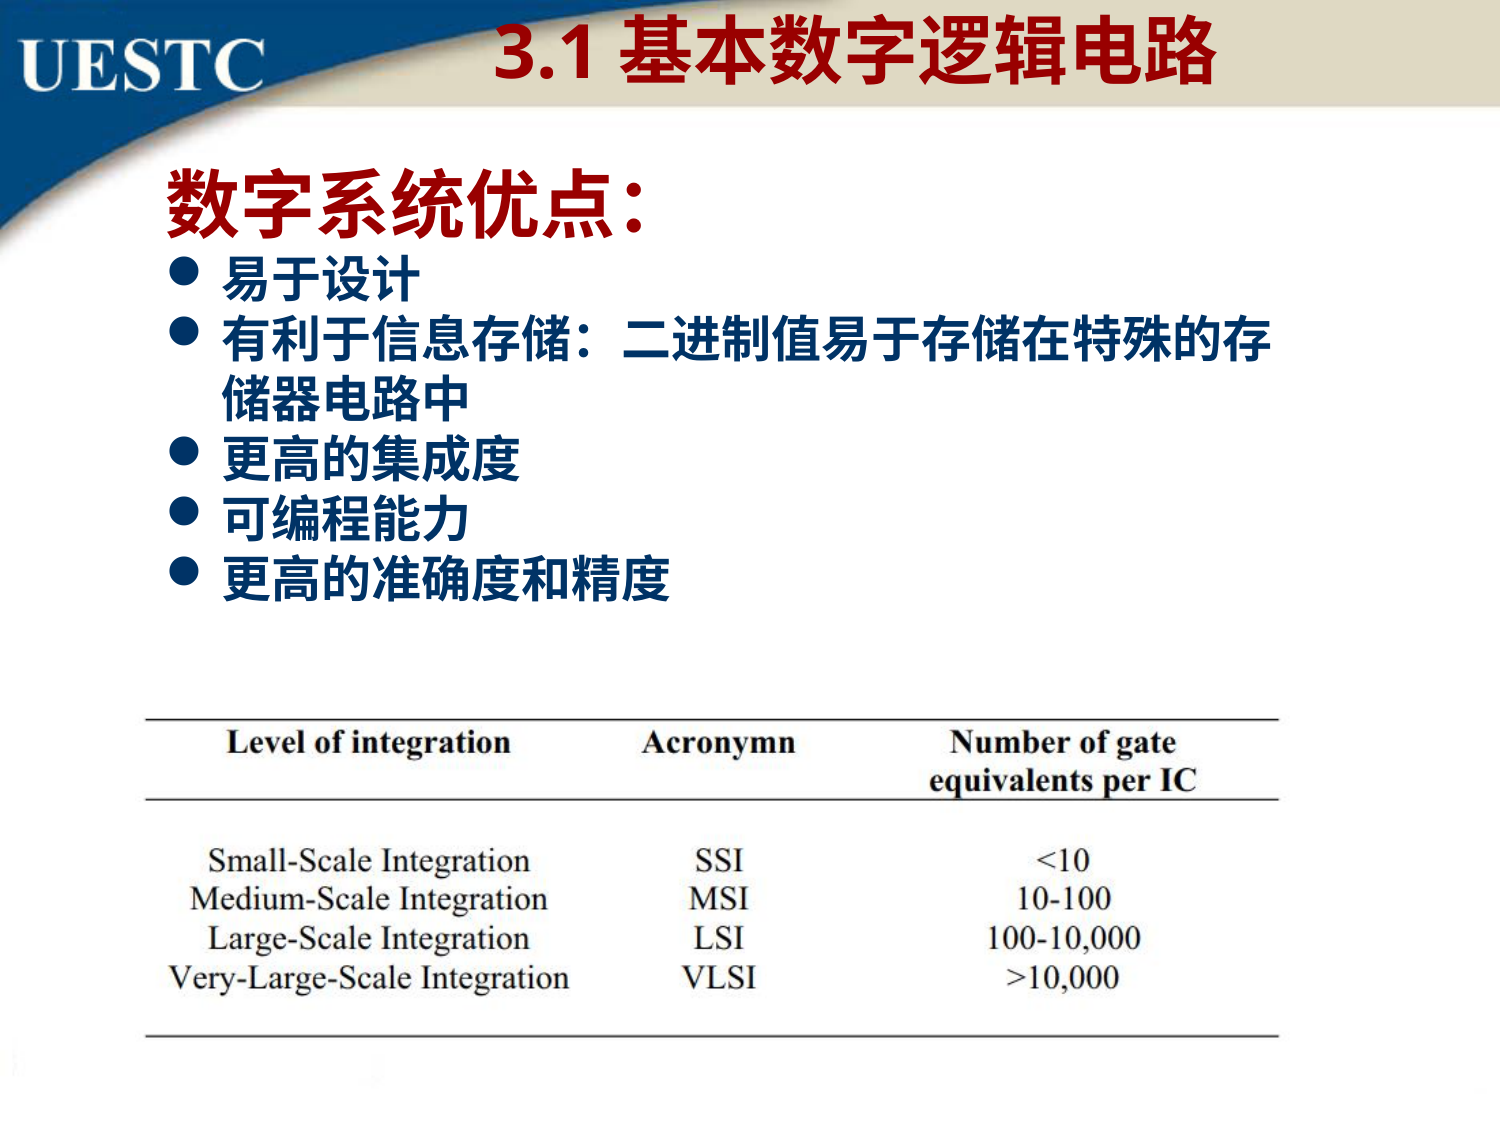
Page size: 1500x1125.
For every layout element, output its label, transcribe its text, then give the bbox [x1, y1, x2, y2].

text_box 数字系统优点： 易于设计 有利于信息存储：二进制值易于存储在特殊的存储器电路中 更高的集成度 可编程能力 更高的准确度和精度 [150, 150, 1316, 615]
picture [0, 0, 1500, 1125]
text_box 3.1基本数字逻辑电路 [312, 0, 1400, 125]
